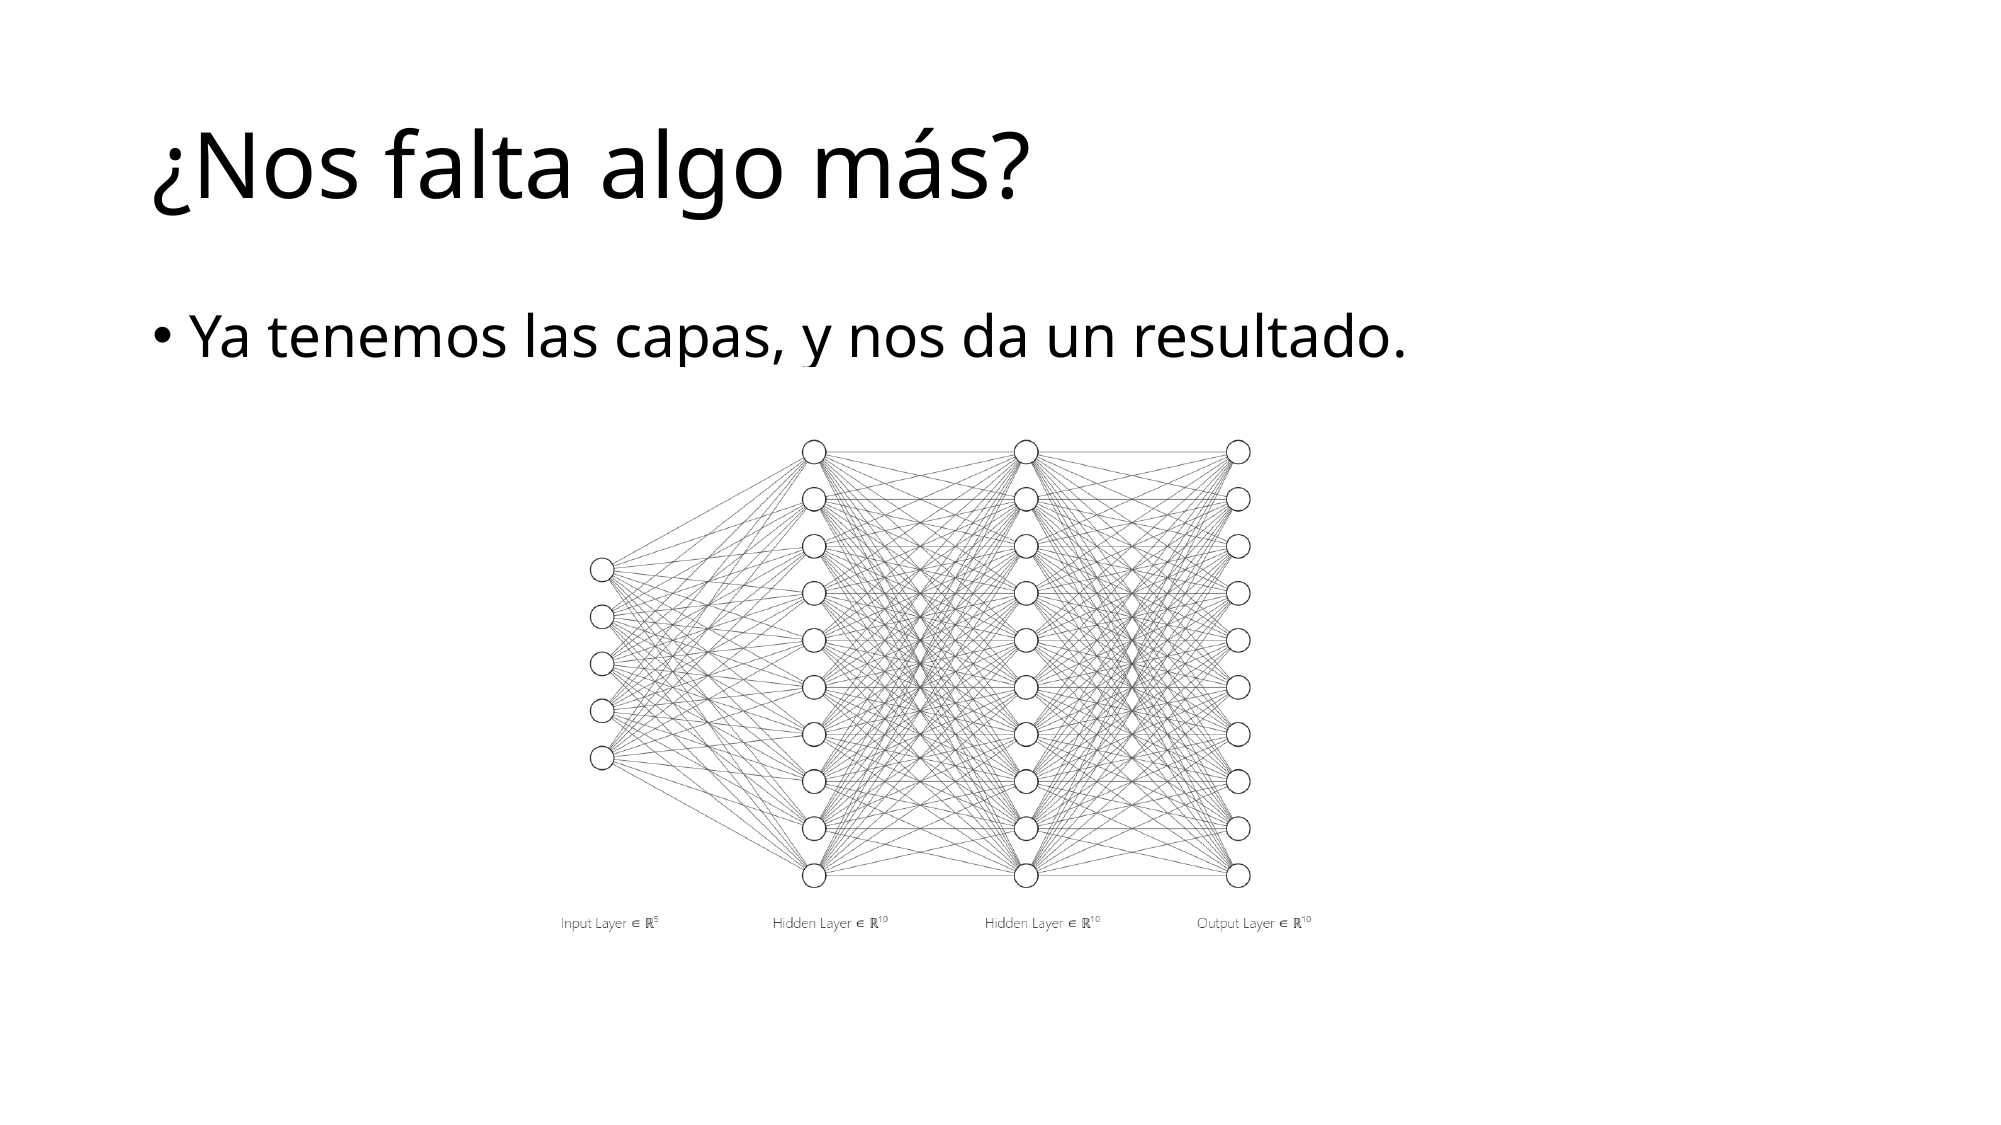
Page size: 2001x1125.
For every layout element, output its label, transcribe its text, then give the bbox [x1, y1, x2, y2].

title ¿Nos falta algo más? [137, 59, 1863, 278]
picture [482, 366, 1349, 978]
list Ya tenemos las capas, y nos da un resultado. [137, 299, 1863, 1014]
